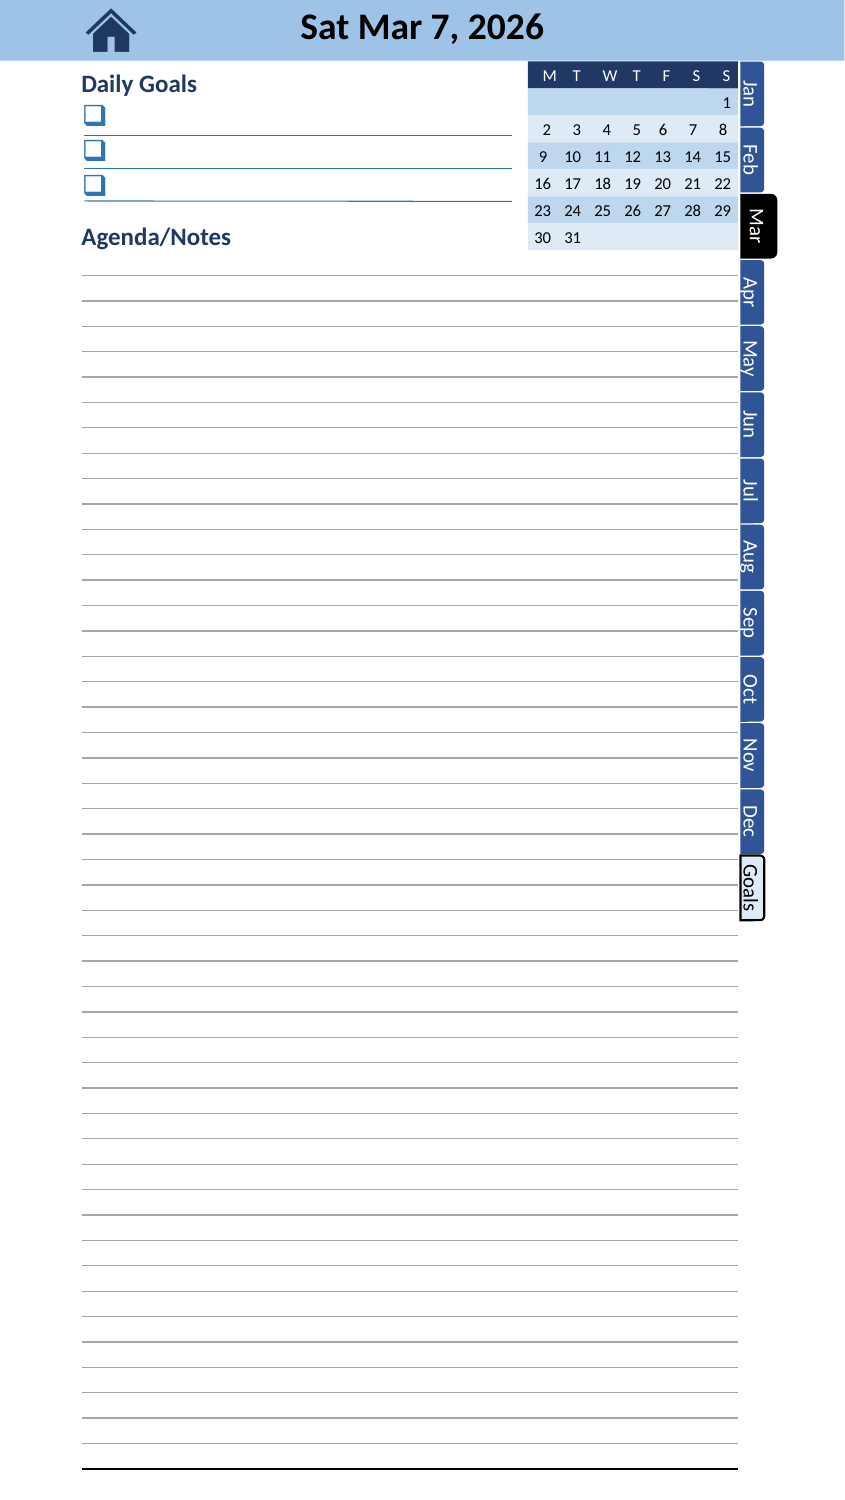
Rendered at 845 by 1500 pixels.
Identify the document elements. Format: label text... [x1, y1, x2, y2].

list Sat Mar 7, 2026 [190, 0, 655, 61]
picture [82, 1, 140, 59]
